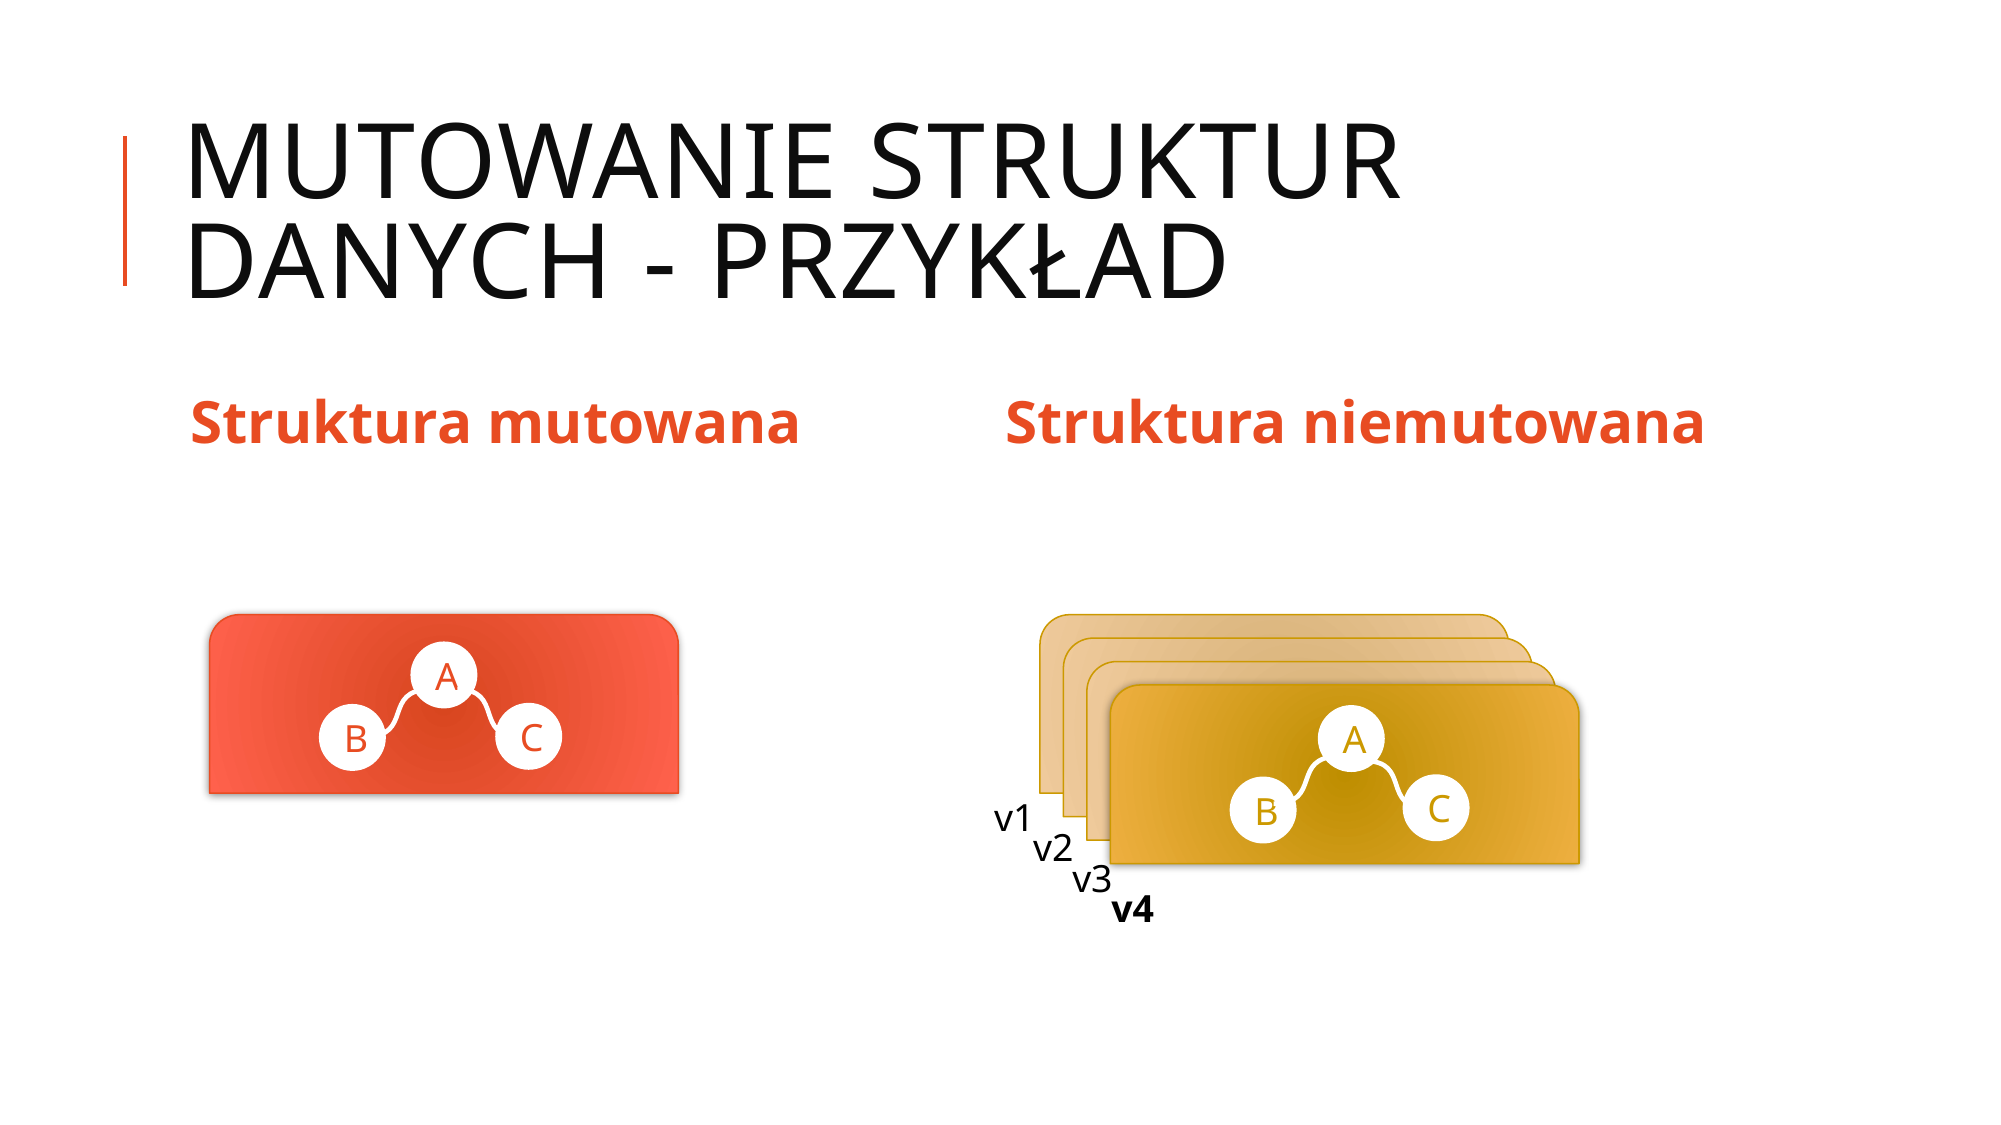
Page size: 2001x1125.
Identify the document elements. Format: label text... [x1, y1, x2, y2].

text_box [457, 689, 521, 738]
text_box v4 [1096, 877, 1174, 938]
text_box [1273, 756, 1340, 805]
title MUTOWANIE struktur danych - przykład [168, 96, 1763, 342]
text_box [364, 689, 431, 738]
list Struktura mutowana [168, 357, 948, 493]
text_box v1 [979, 786, 1057, 847]
text_box A [1316, 703, 1387, 774]
text_box [1039, 613, 1509, 794]
text_box B [1228, 775, 1298, 845]
list Struktura niemutowana [982, 357, 1763, 493]
text_box [1086, 660, 1555, 841]
text_box v3 [1057, 847, 1135, 908]
text_box C [495, 701, 564, 772]
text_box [1364, 760, 1428, 809]
text_box C [1402, 772, 1471, 843]
text_box [208, 613, 680, 794]
text_box v2 [1018, 816, 1096, 877]
text_box B [317, 702, 387, 773]
text_box [1062, 637, 1533, 816]
text_box [1109, 684, 1580, 865]
text_box A [409, 640, 479, 710]
